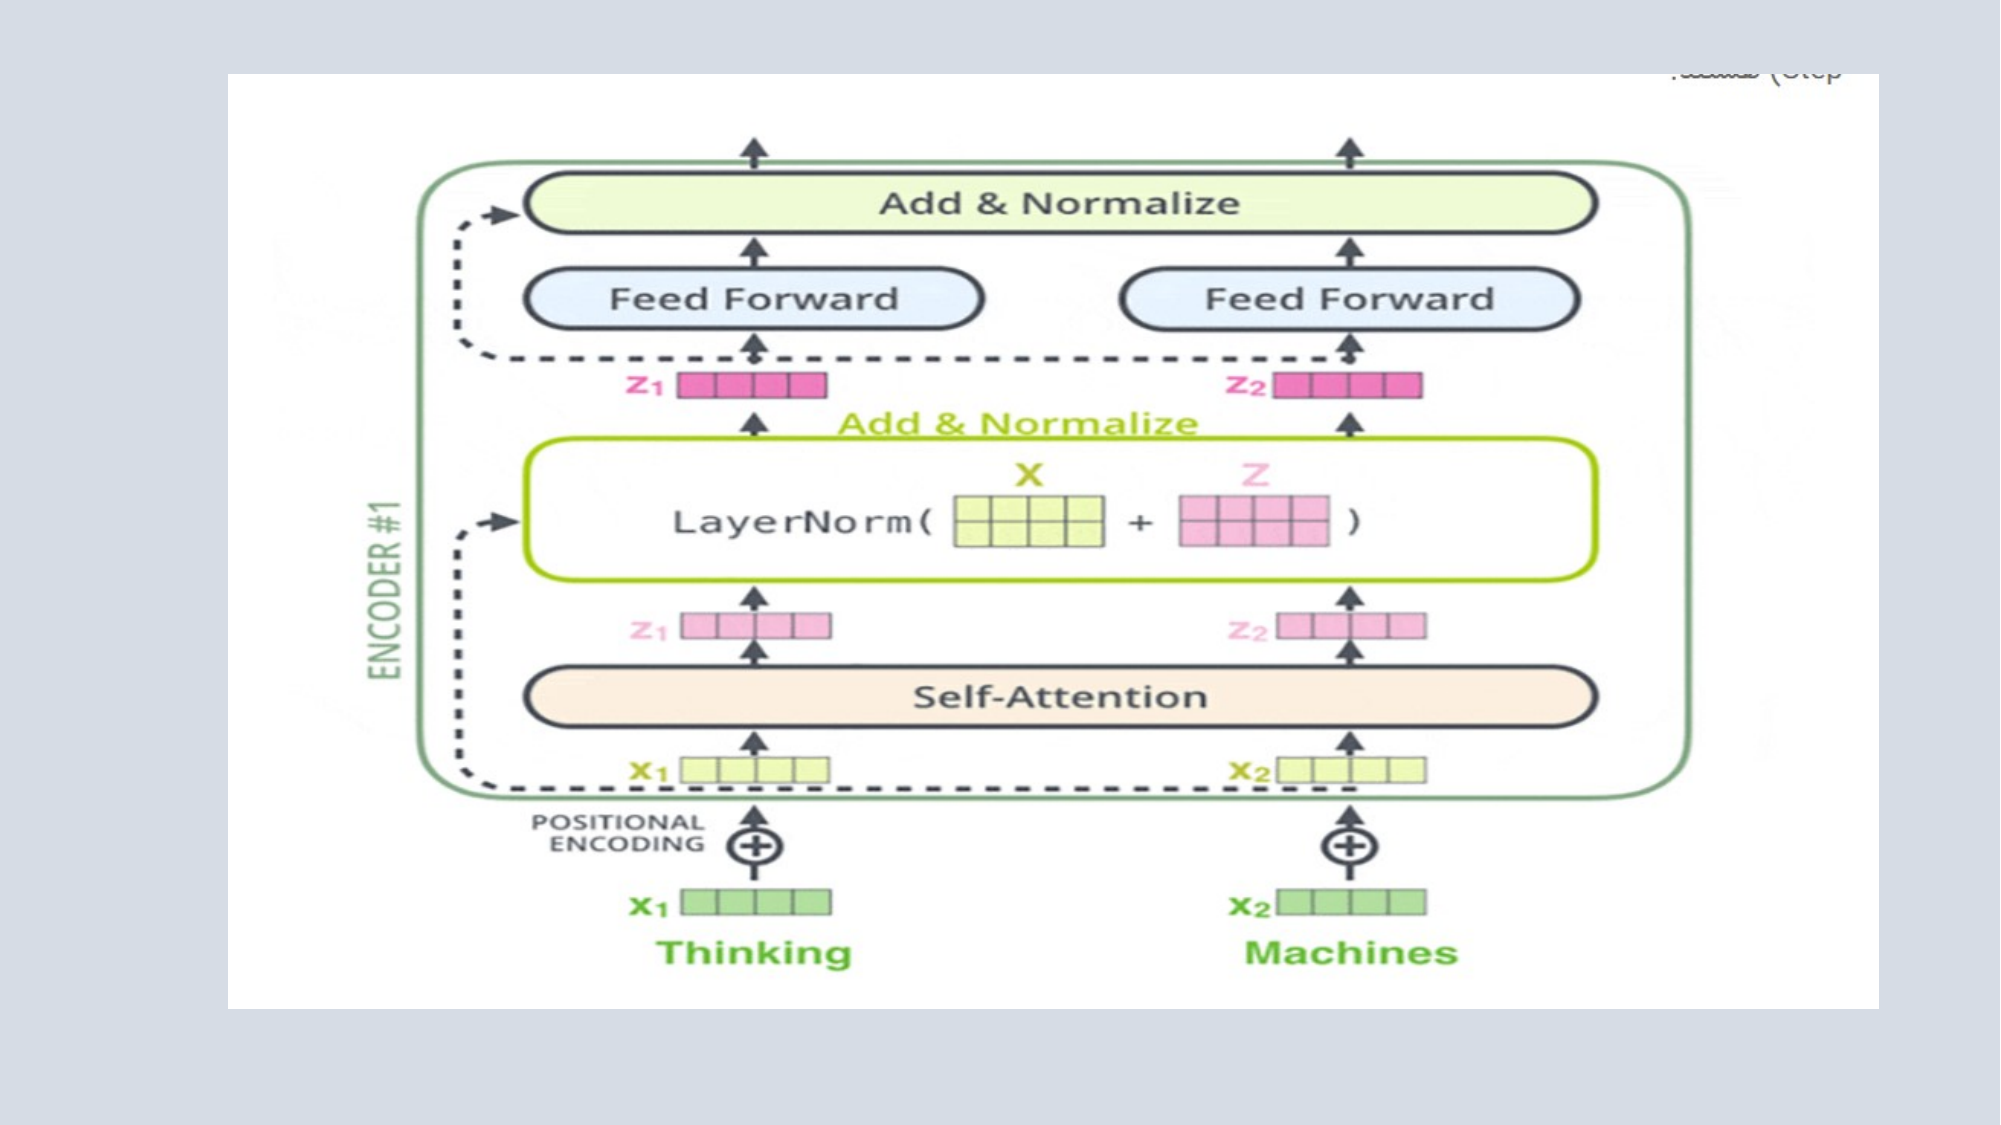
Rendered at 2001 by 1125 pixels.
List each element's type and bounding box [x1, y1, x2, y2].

picture [228, 74, 1879, 1009]
